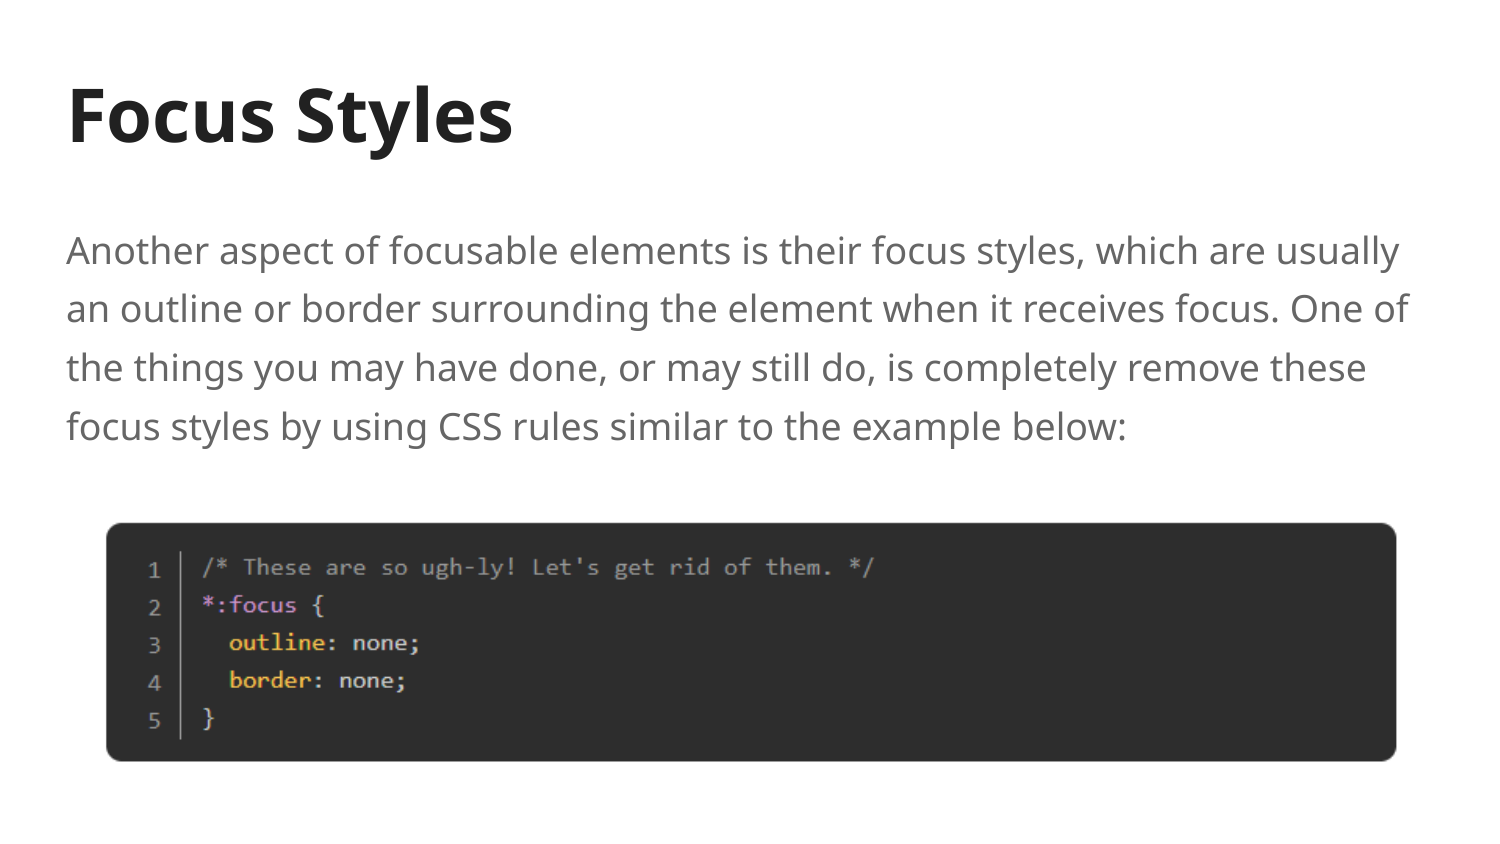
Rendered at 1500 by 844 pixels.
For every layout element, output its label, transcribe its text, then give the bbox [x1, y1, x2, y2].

title Focus Styles [51, 48, 1449, 180]
picture [94, 495, 1406, 779]
list Another aspect of focusable elements is their focus styles, which are usually an outline or border surrounding the element when it receives focus. One of the things you may have done, or may still do, is completely remove these focus styles by using CSS rules similar to the example below: [51, 201, 1449, 750]
